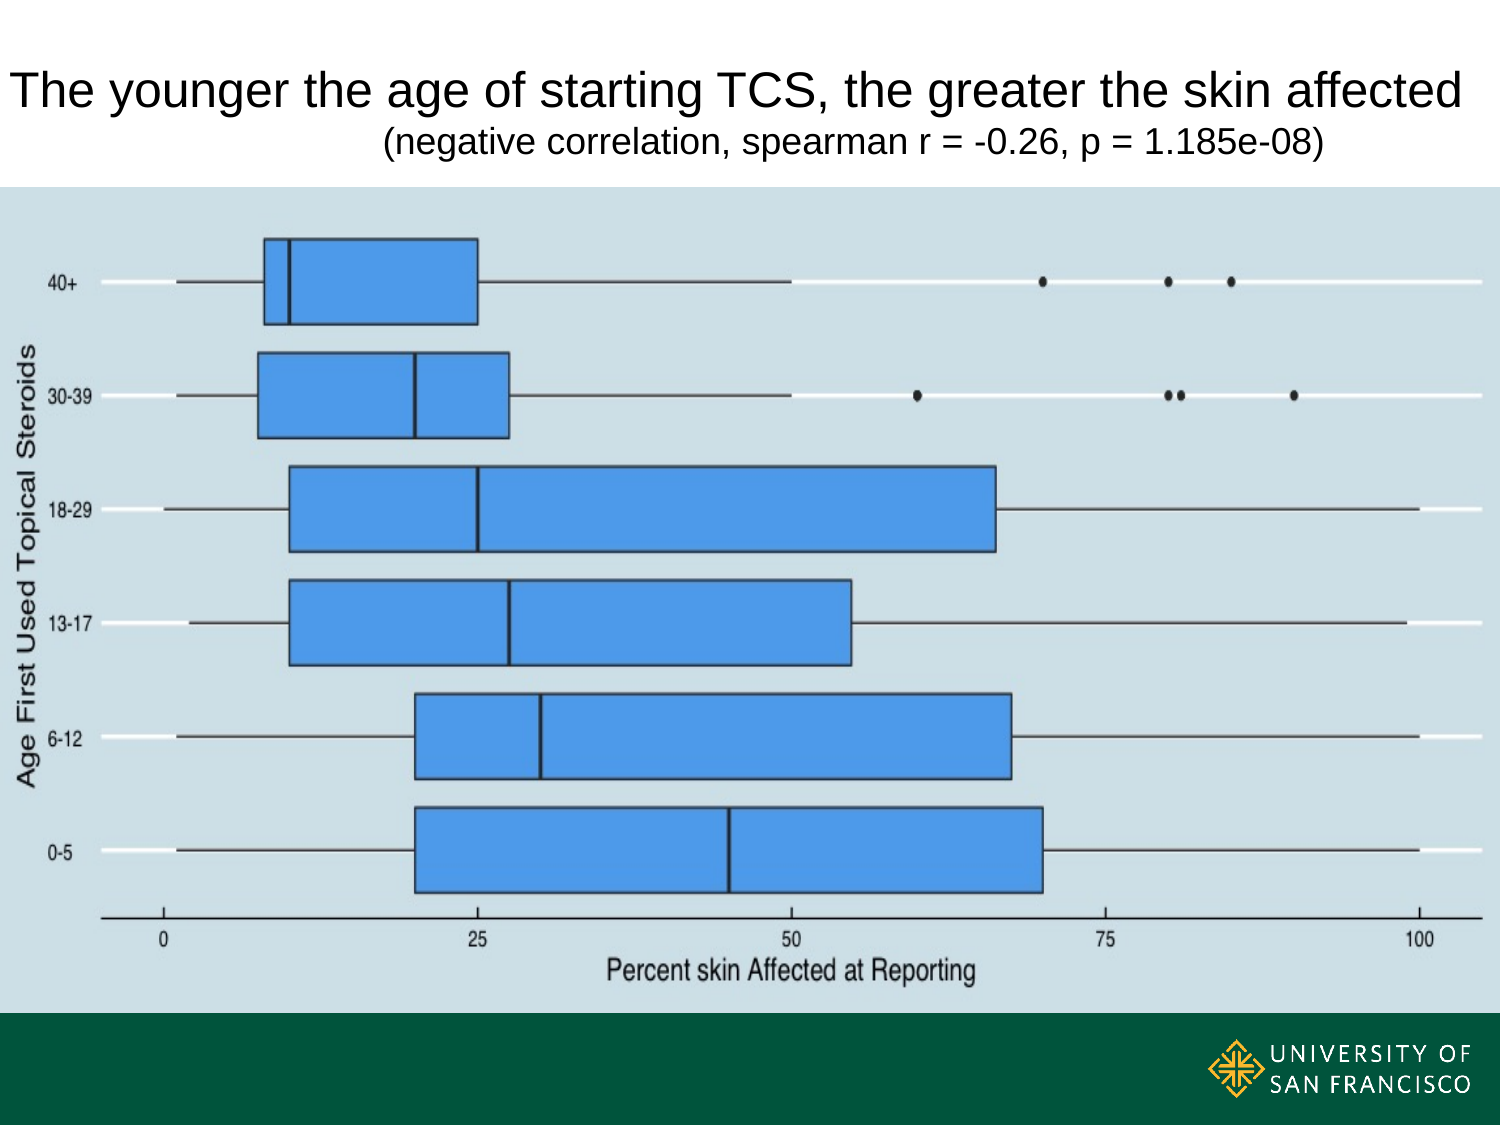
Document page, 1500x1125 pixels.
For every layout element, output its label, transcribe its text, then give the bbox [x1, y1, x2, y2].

picture [0, 187, 1500, 1013]
picture [1207, 1039, 1470, 1098]
text_box The younger the age of starting TCS, the greater the skin affected (negative correlation, spearman r = -0.26, p = 1.185e-08) [0, 49, 1500, 186]
